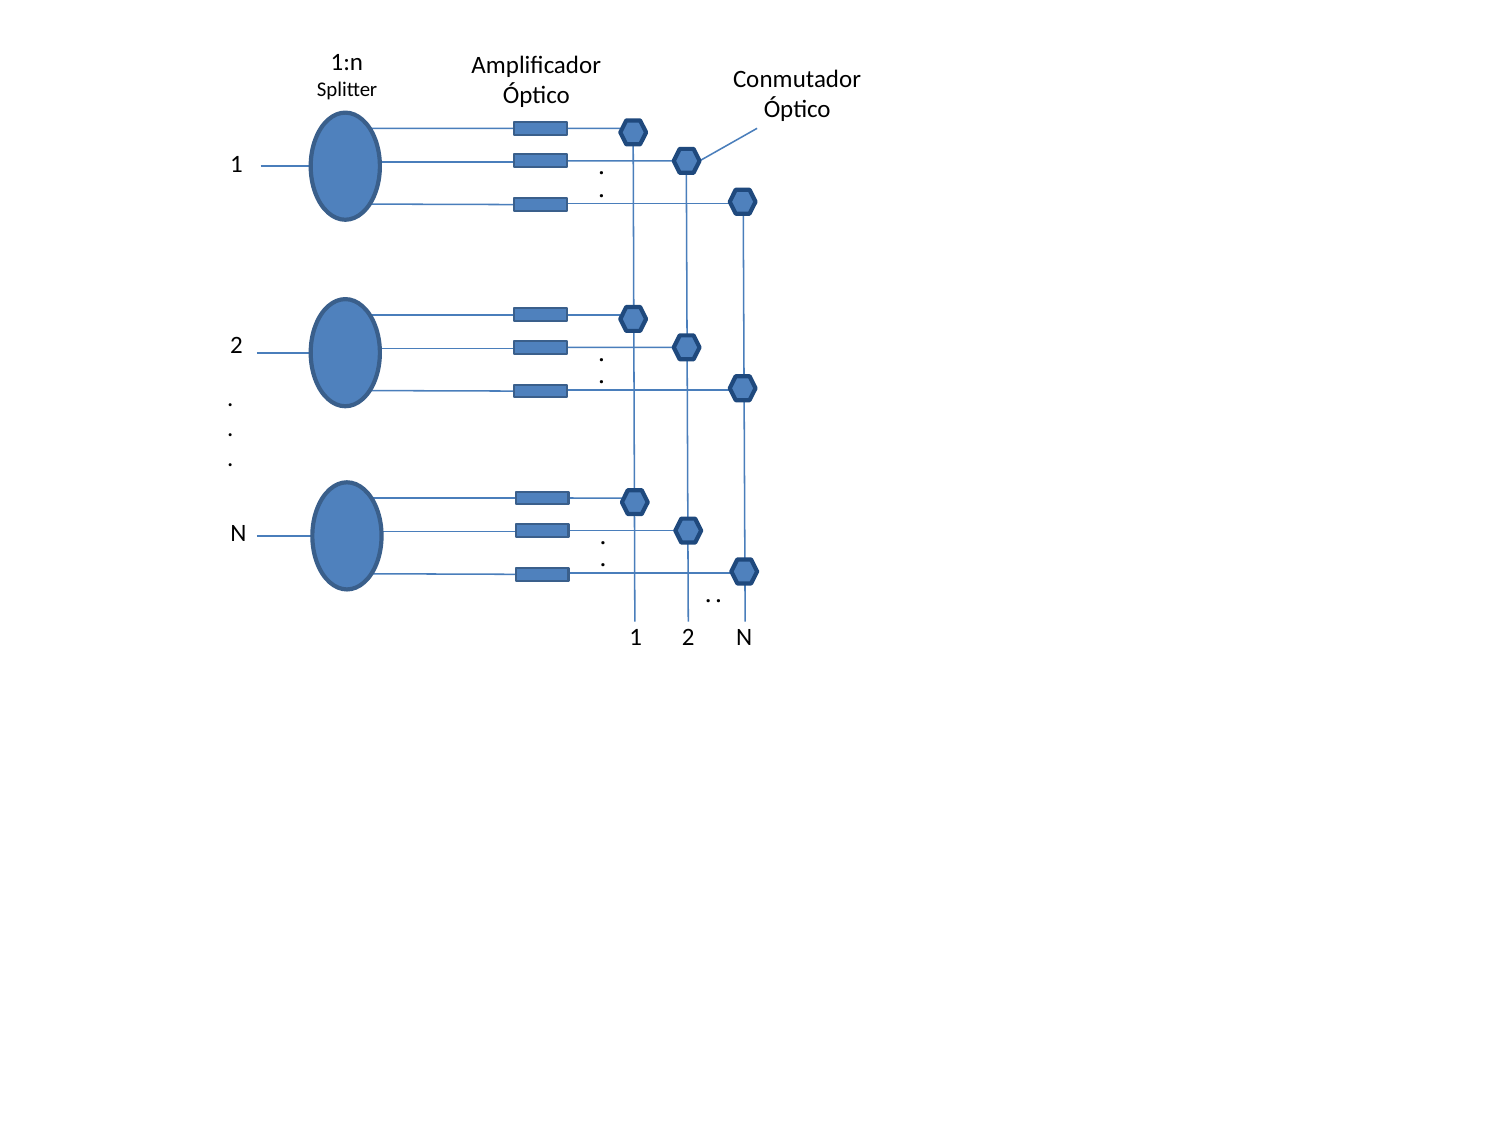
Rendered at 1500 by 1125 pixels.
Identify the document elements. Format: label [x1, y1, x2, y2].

text_box [212, 37, 894, 667]
